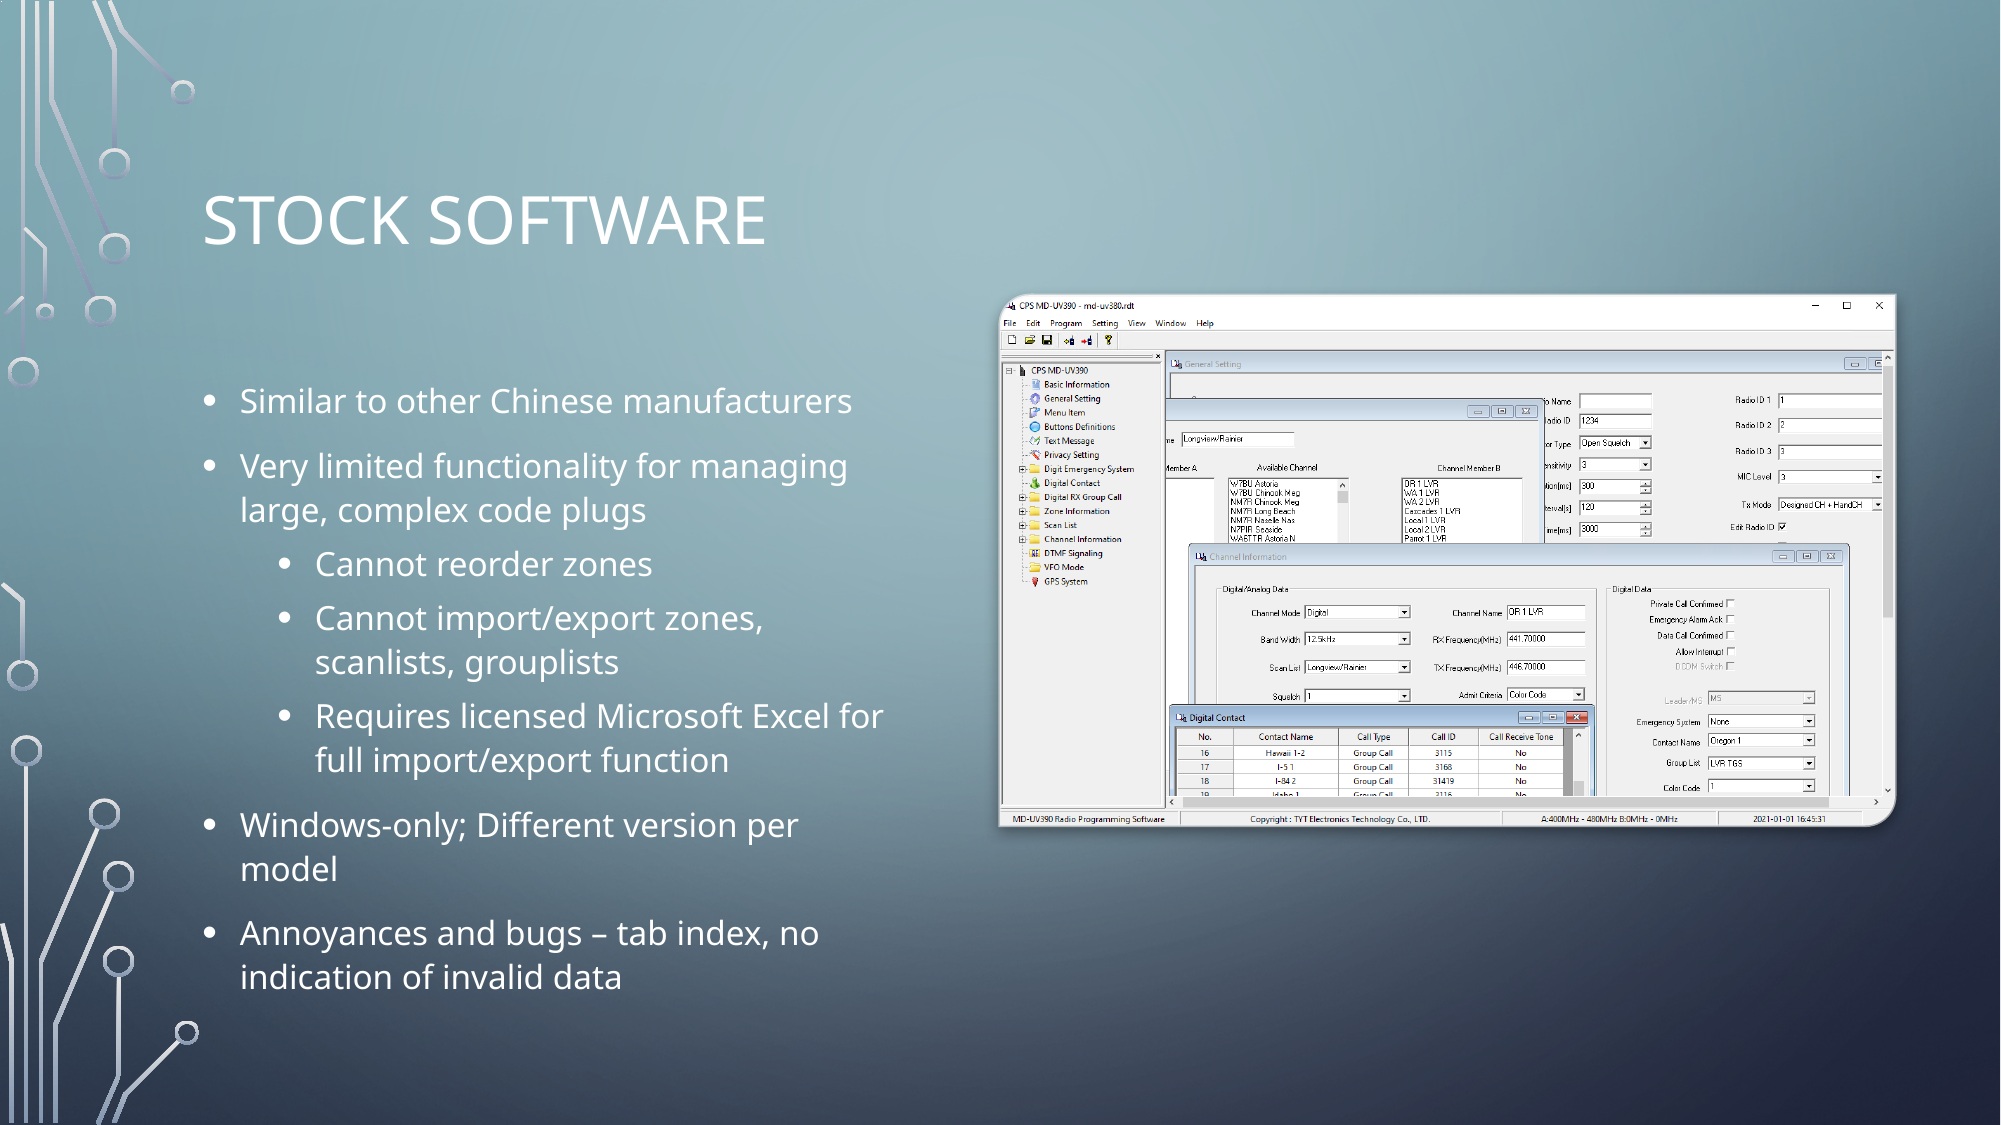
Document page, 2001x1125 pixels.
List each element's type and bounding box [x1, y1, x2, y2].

text_box [0, 0, 201, 1125]
picture [201, 0, 2000, 1125]
